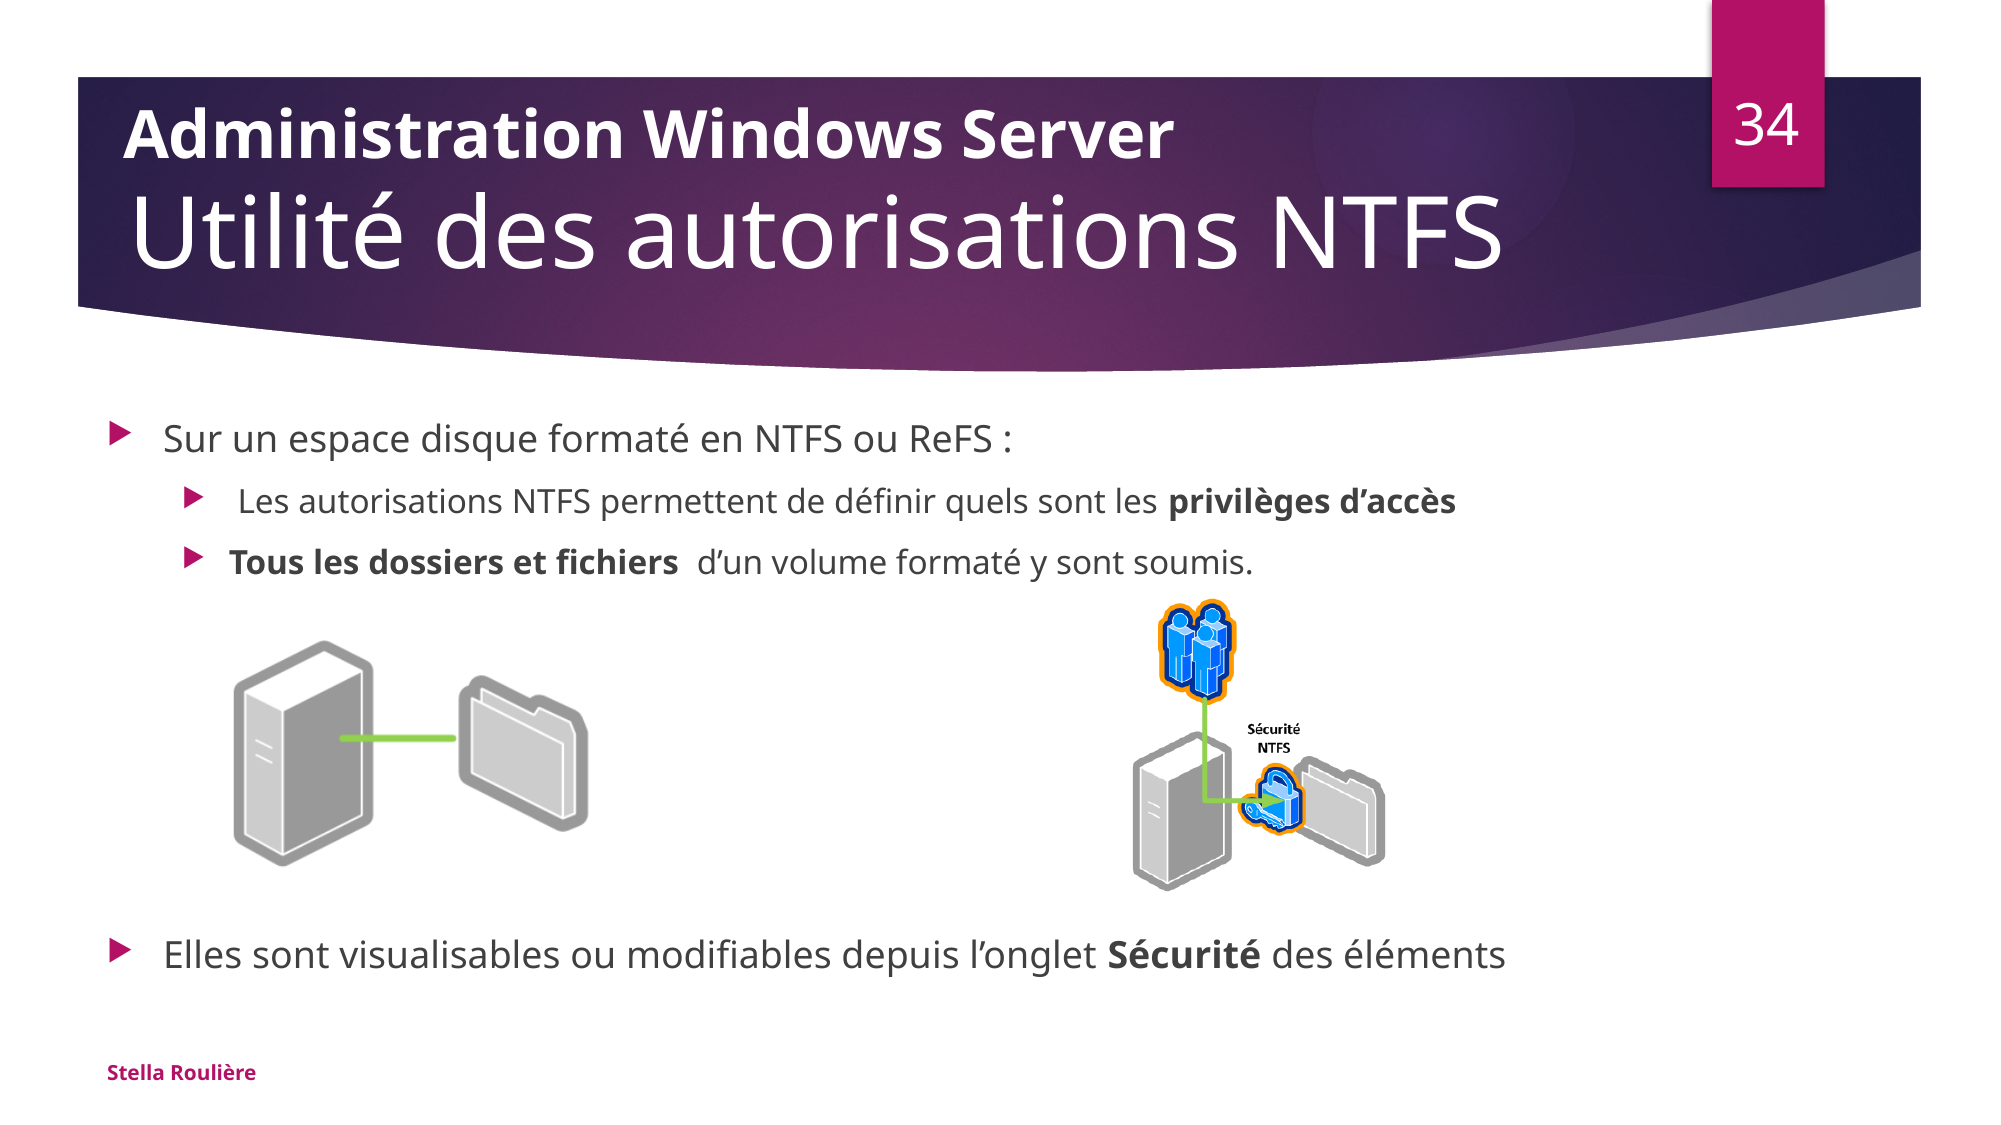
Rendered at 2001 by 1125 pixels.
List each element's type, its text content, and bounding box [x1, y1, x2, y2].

text_box Sur un espace disque formaté en NTFS ou ReFS : Les autorisations NTFS permettent de définir quels sont les privilèges d’accès Tous les dossiers et fichiers d’un volume formaté y sont soumis. Elles sont visualisables ou modifiables depuis l’onglet Sécurité des éléments [92, 407, 2000, 1125]
title Utilité des autorisations NTFS [113, 170, 1967, 287]
text_box Administration Windows Server [33, 84, 1574, 179]
picture [227, 639, 590, 872]
picture [1128, 595, 1386, 896]
slide_number 34 [1698, 48, 1836, 175]
